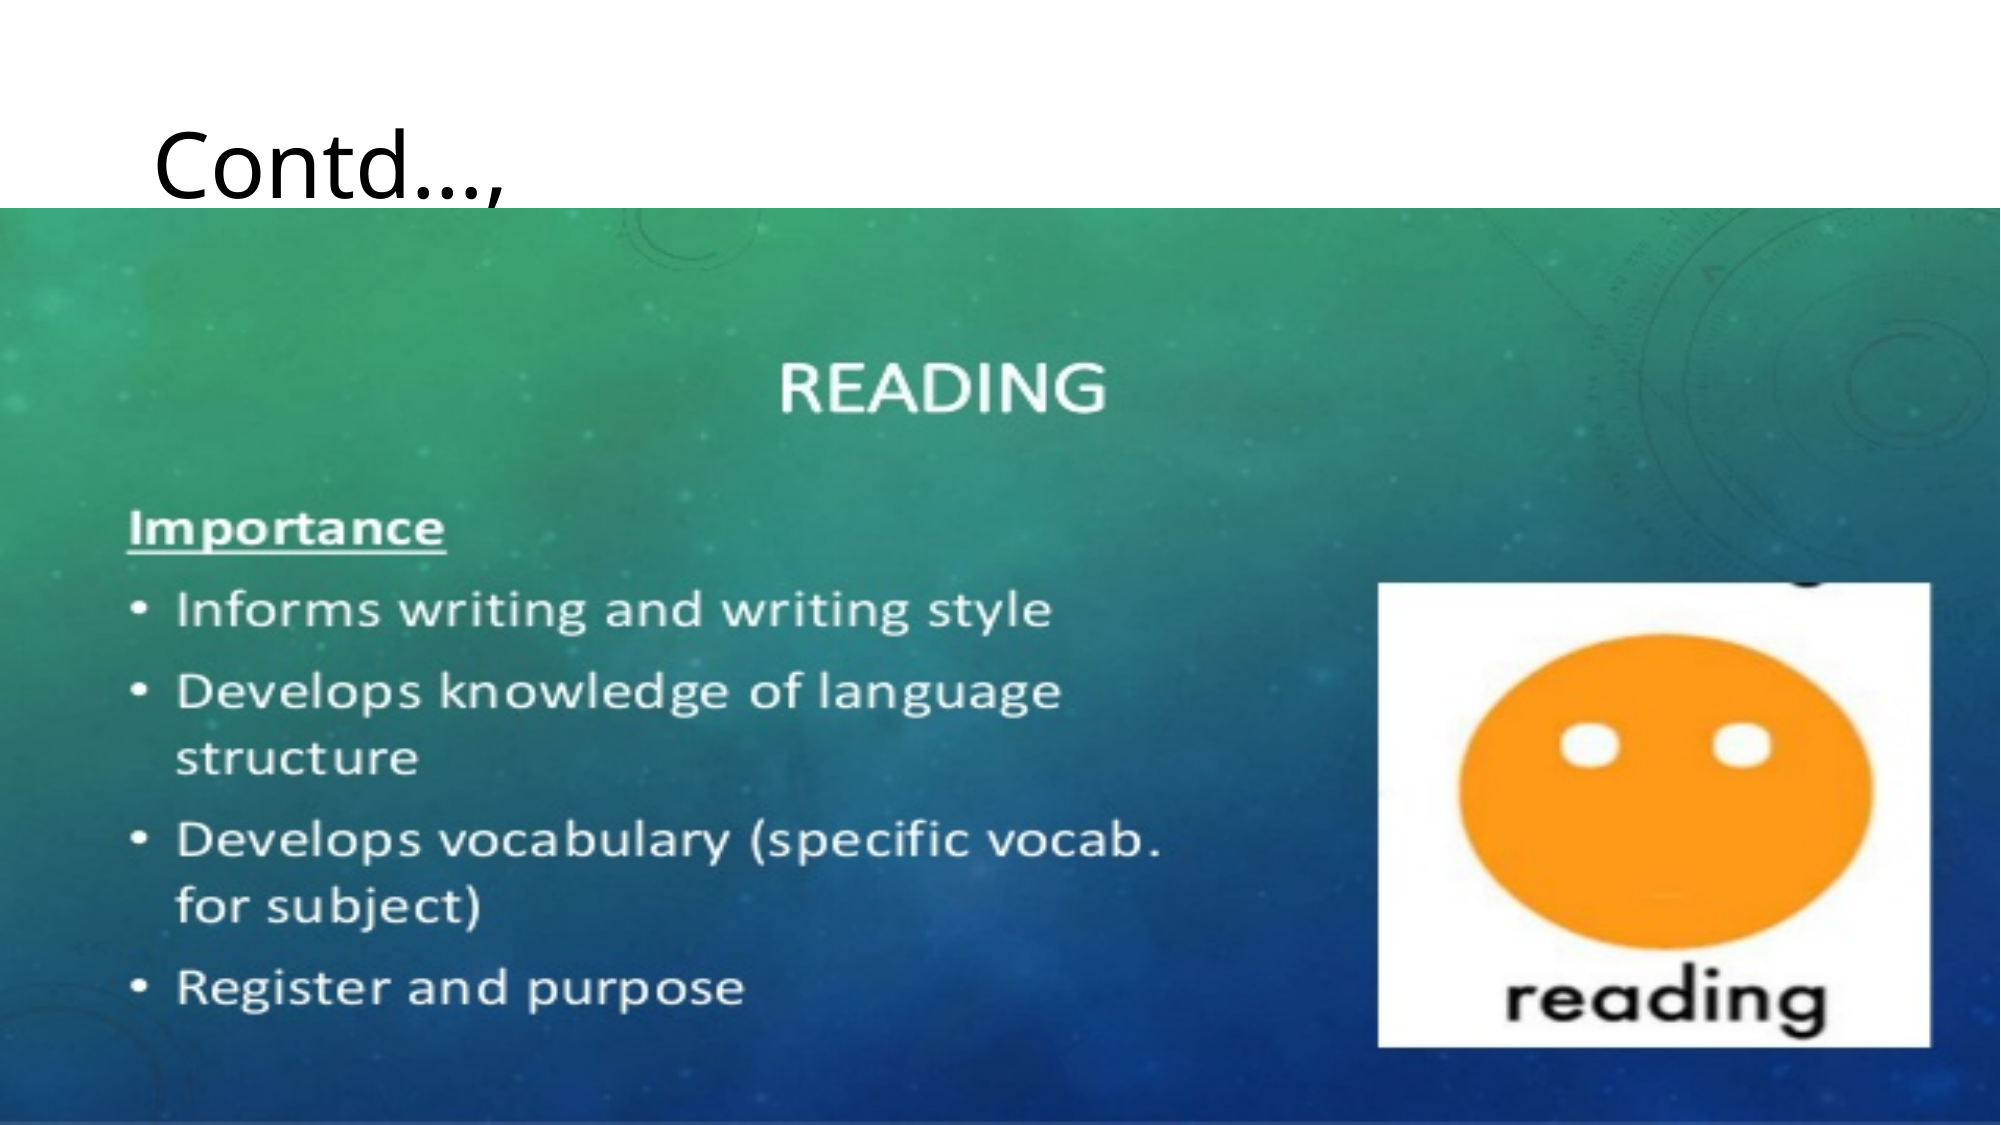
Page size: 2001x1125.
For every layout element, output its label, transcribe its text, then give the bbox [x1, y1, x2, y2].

title Contd…, [137, 59, 1863, 208]
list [0, 208, 2000, 1125]
